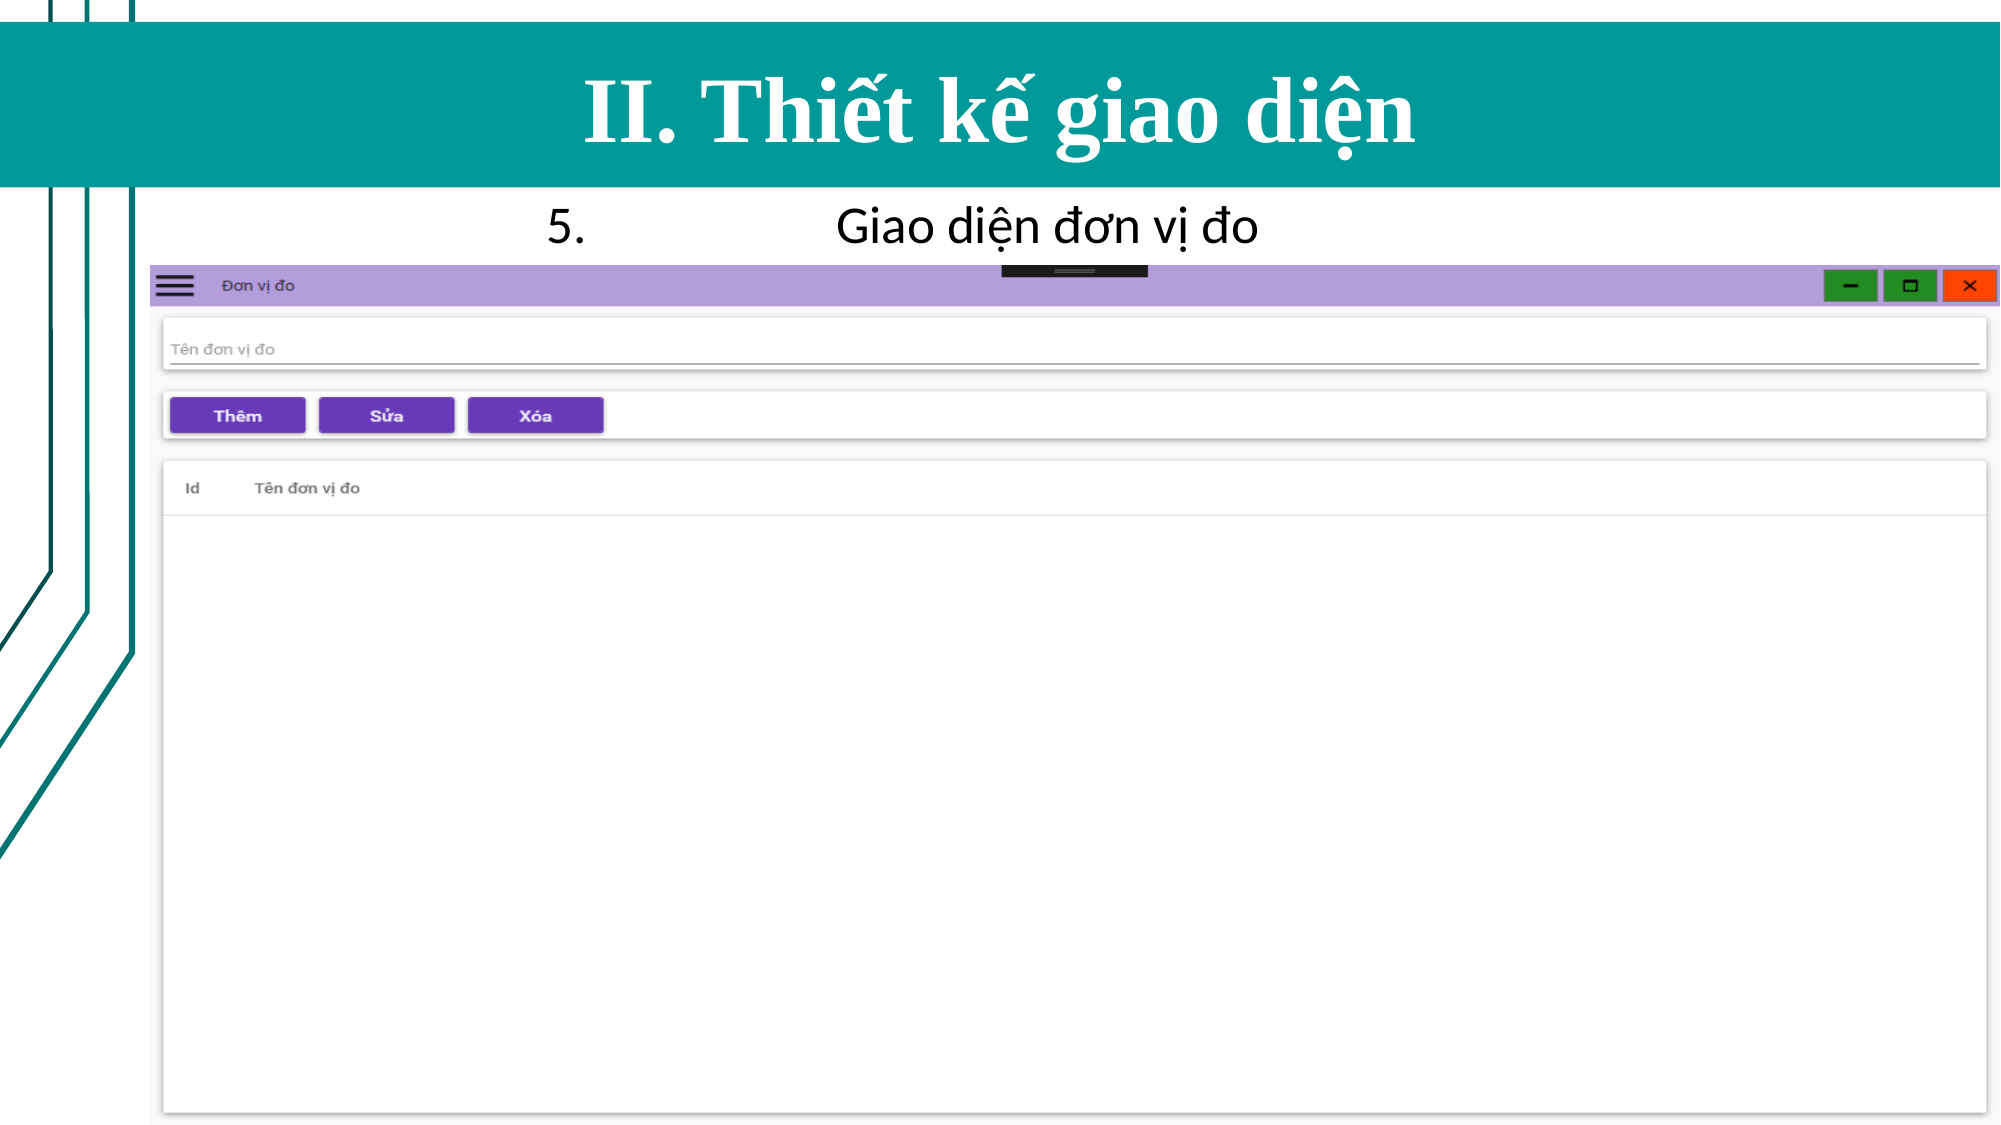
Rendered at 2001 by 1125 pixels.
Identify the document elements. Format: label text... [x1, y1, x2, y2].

picture [149, 265, 2000, 1125]
title Giao diện đơn vị đo [150, 187, 1850, 265]
text_box II. Thiết kế giao diện [0, 20, 2000, 190]
